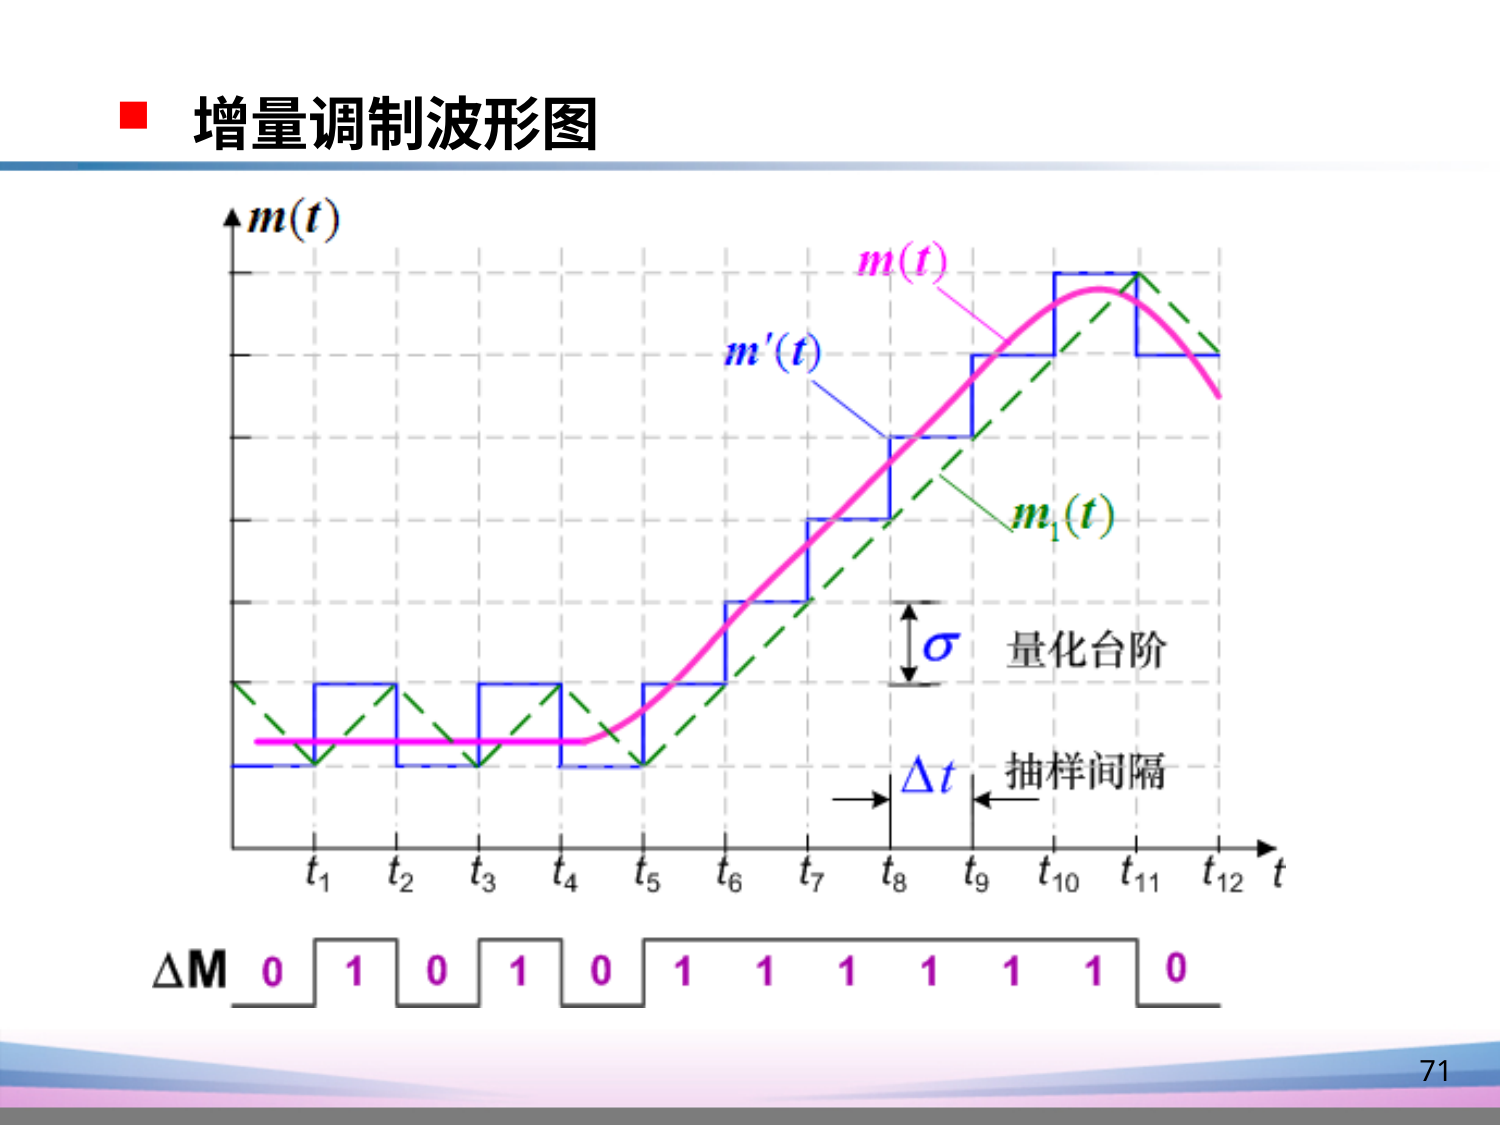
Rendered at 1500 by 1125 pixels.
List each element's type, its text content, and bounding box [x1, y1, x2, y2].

text_box 增量调制波形图 [101, 79, 615, 165]
slide_number 71 [1154, 1023, 1468, 1100]
picture [0, 0, 1500, 1125]
